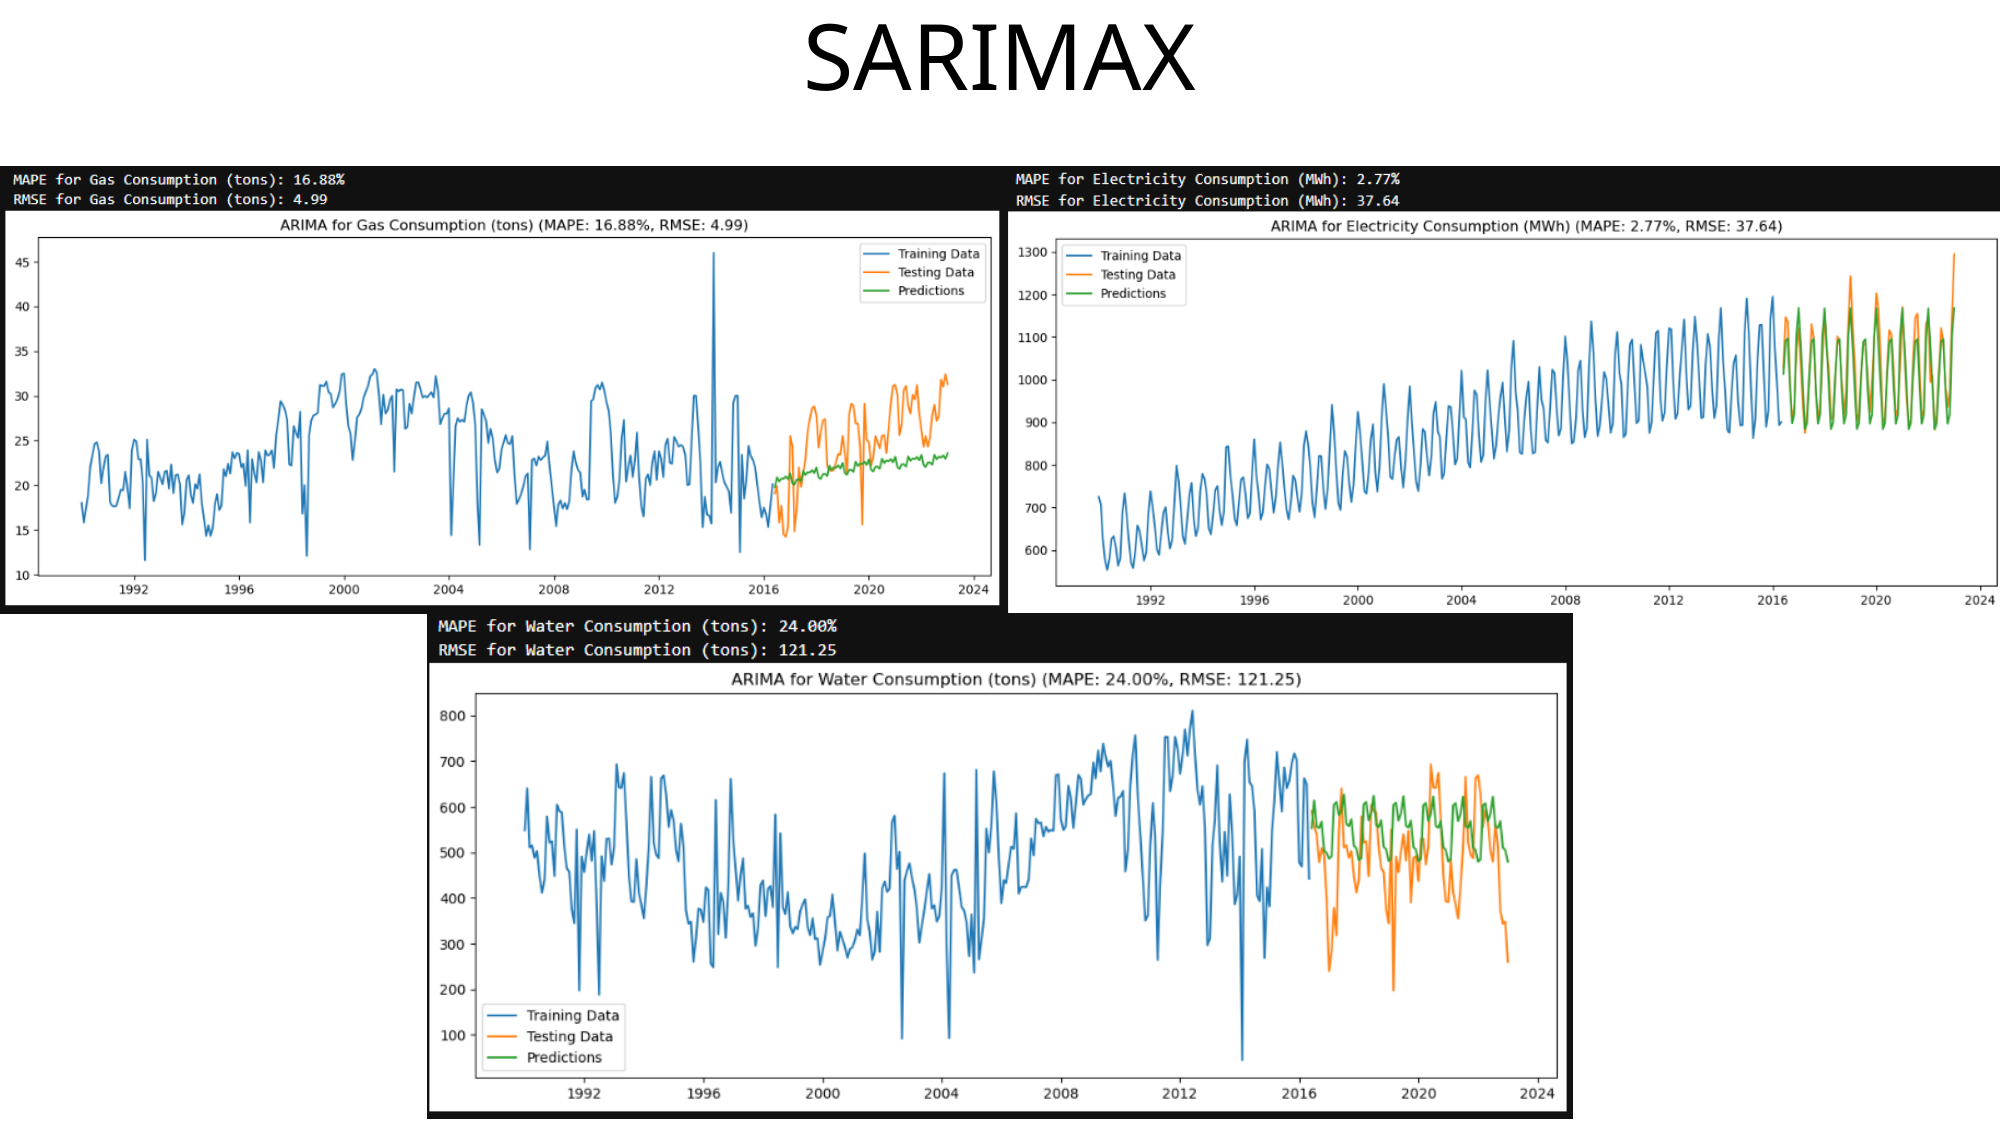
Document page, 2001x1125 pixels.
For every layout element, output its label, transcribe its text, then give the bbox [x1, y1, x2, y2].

picture [0, 166, 2000, 1119]
title SARIMAX [446, 0, 1553, 121]
